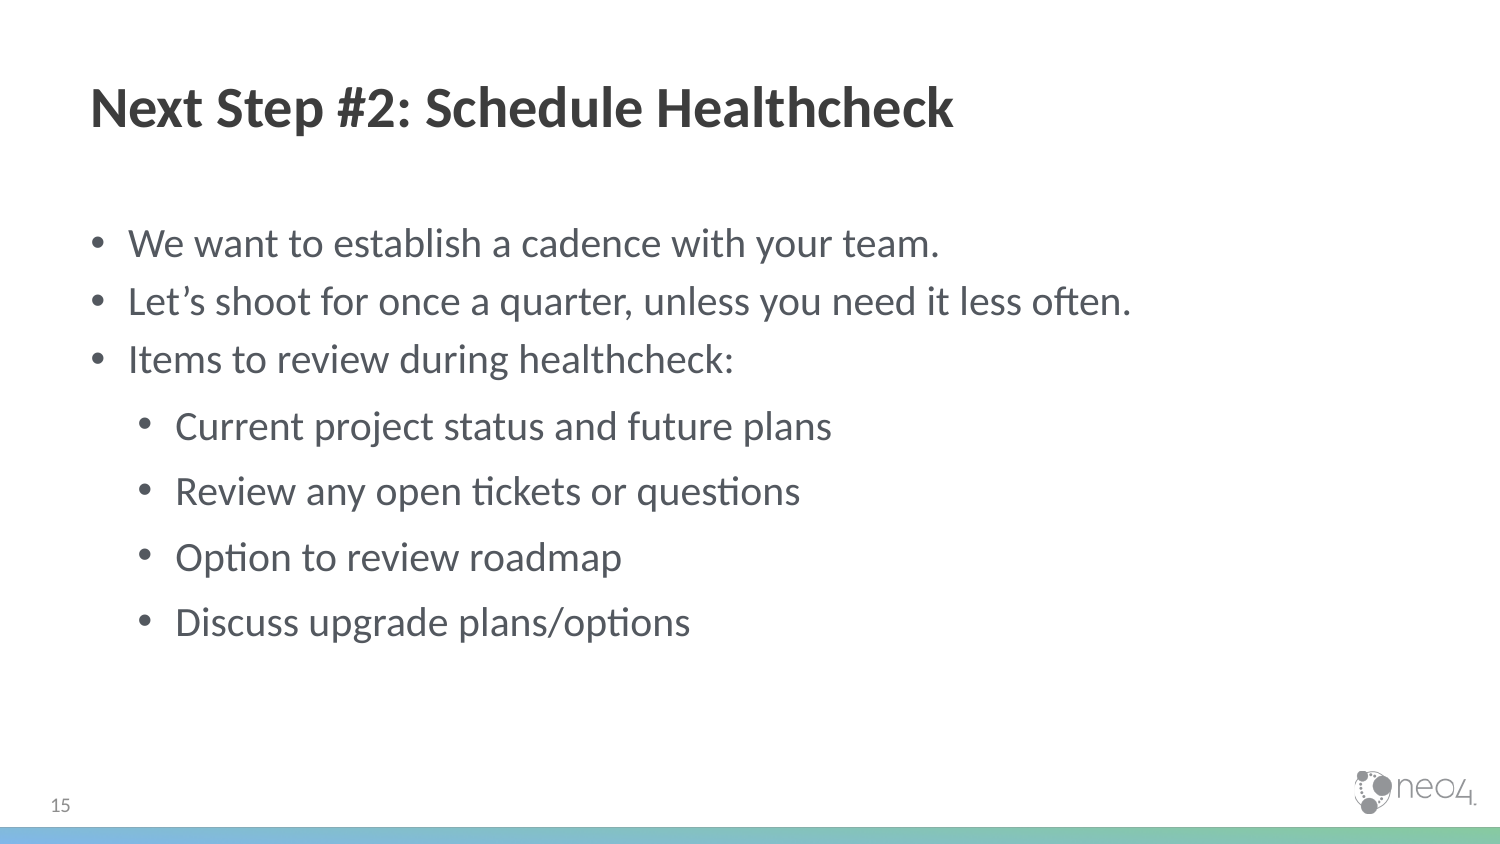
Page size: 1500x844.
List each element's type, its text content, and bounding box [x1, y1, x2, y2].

picture [0, 826, 1500, 844]
list We want to establish a cadence with your team. Let’s shoot for once a quarter, unless you need it less often. Items to review during healthcheck: Current project status and future plans Review any open tickets or questions Option to review roadmap Discuss upgrade plans/options [75, 212, 1438, 762]
slide_number 15 [25, 781, 96, 827]
title Next Step #2: Schedule Healthcheck [75, 33, 1425, 175]
